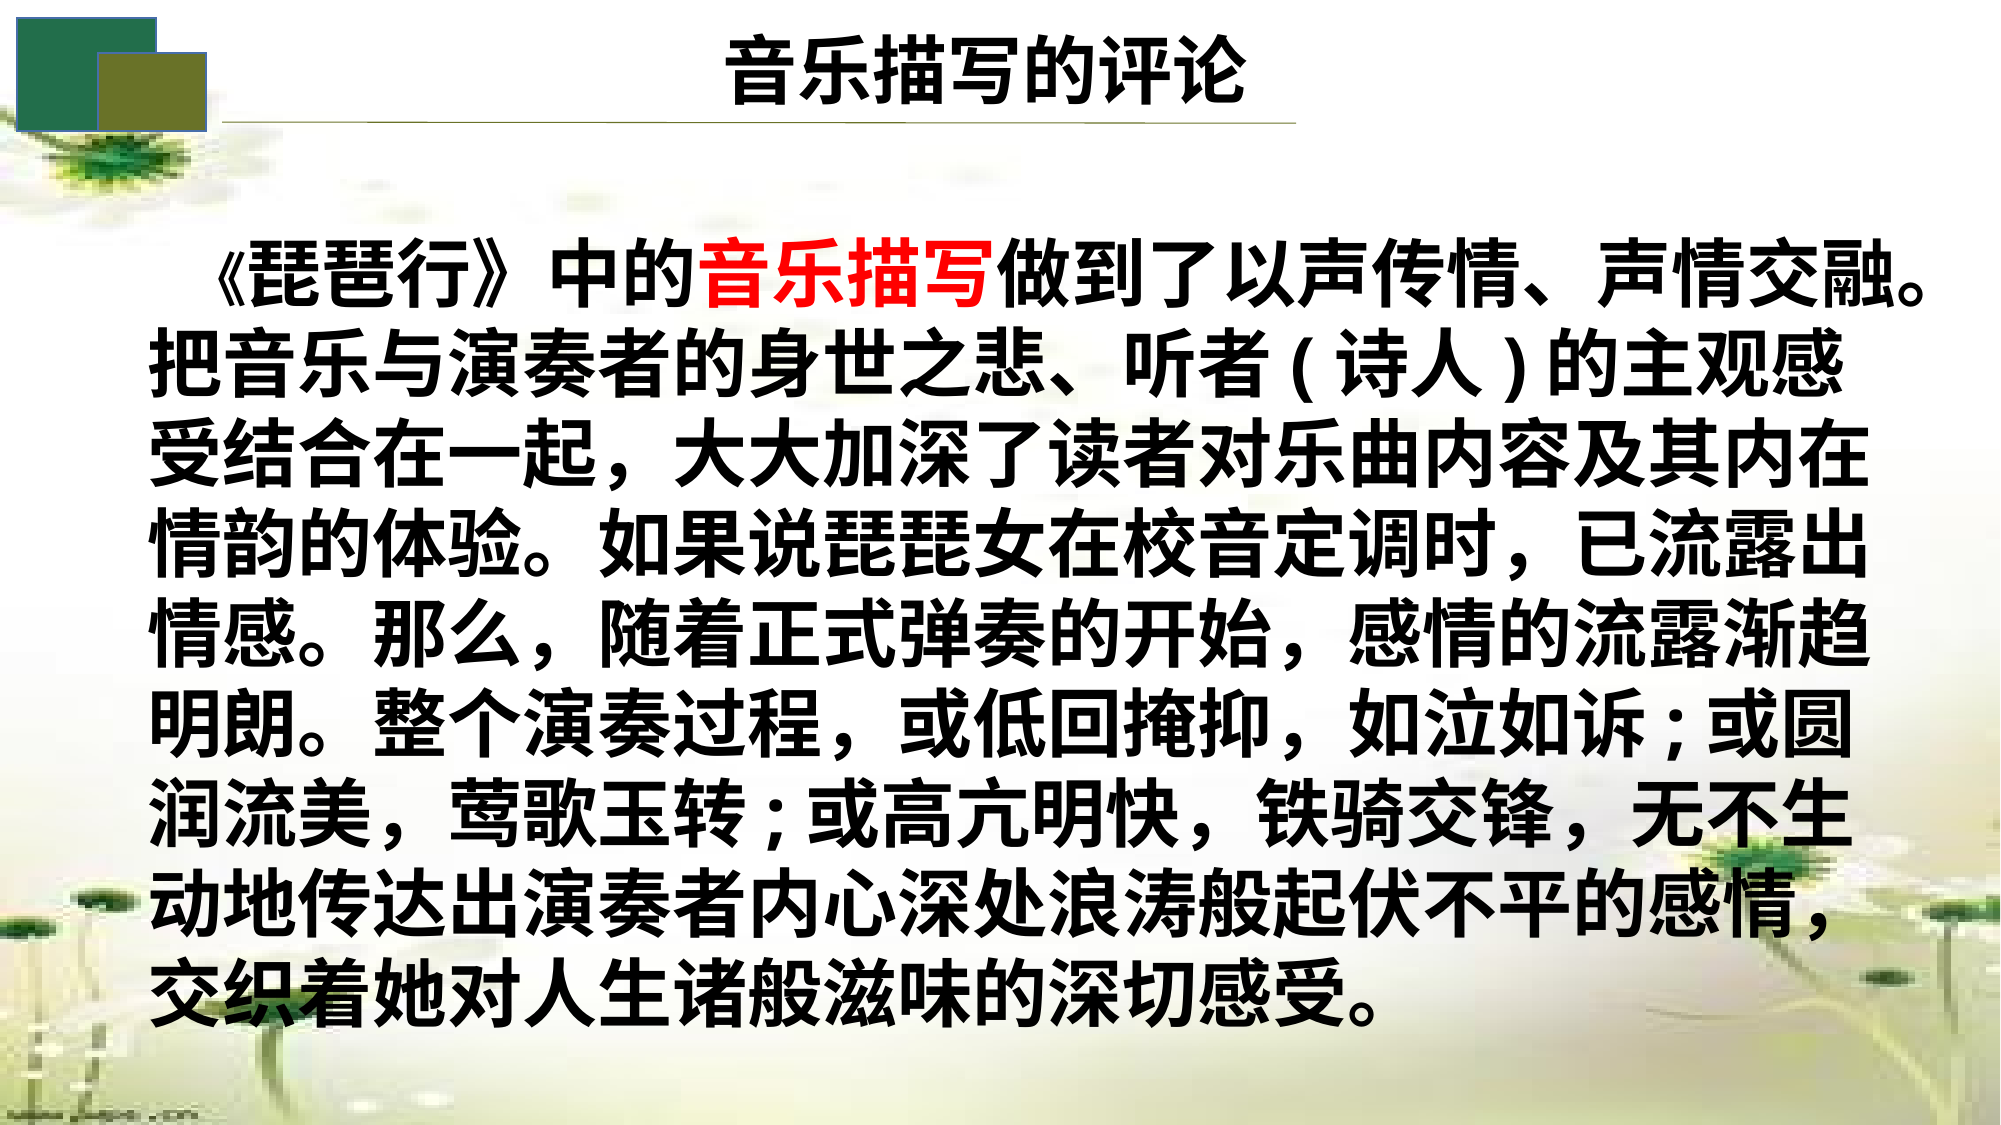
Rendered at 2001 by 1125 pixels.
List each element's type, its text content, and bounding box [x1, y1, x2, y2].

text_box [97, 52, 207, 132]
text_box [16, 17, 157, 132]
picture [0, 0, 2001, 1125]
text_box 音乐描写的评论 [291, 16, 1679, 121]
text_box 《琵琶行》中的音乐描写做到了以声传情、声情交融。把音乐与演奏者的身世之悲、听者(诗人)的主观感受结合在一起，大大加深了读者对乐曲内容及其内在情韵的体验。如果说琵琵女在校音定调时，已流露出情感。那么，随着正式弹奏的开始，感情的流露渐趋明朗。整个演奏过程，或低回掩抑，如泣如诉;或圆润流美，莺歌玉转;或高亢明快，铁骑交锋，无不生动地传达出演奏者内心深处浪涛般起伏不平的感情，交织着她对人生诸般滋味的深切感受。 [133, 218, 1914, 1044]
